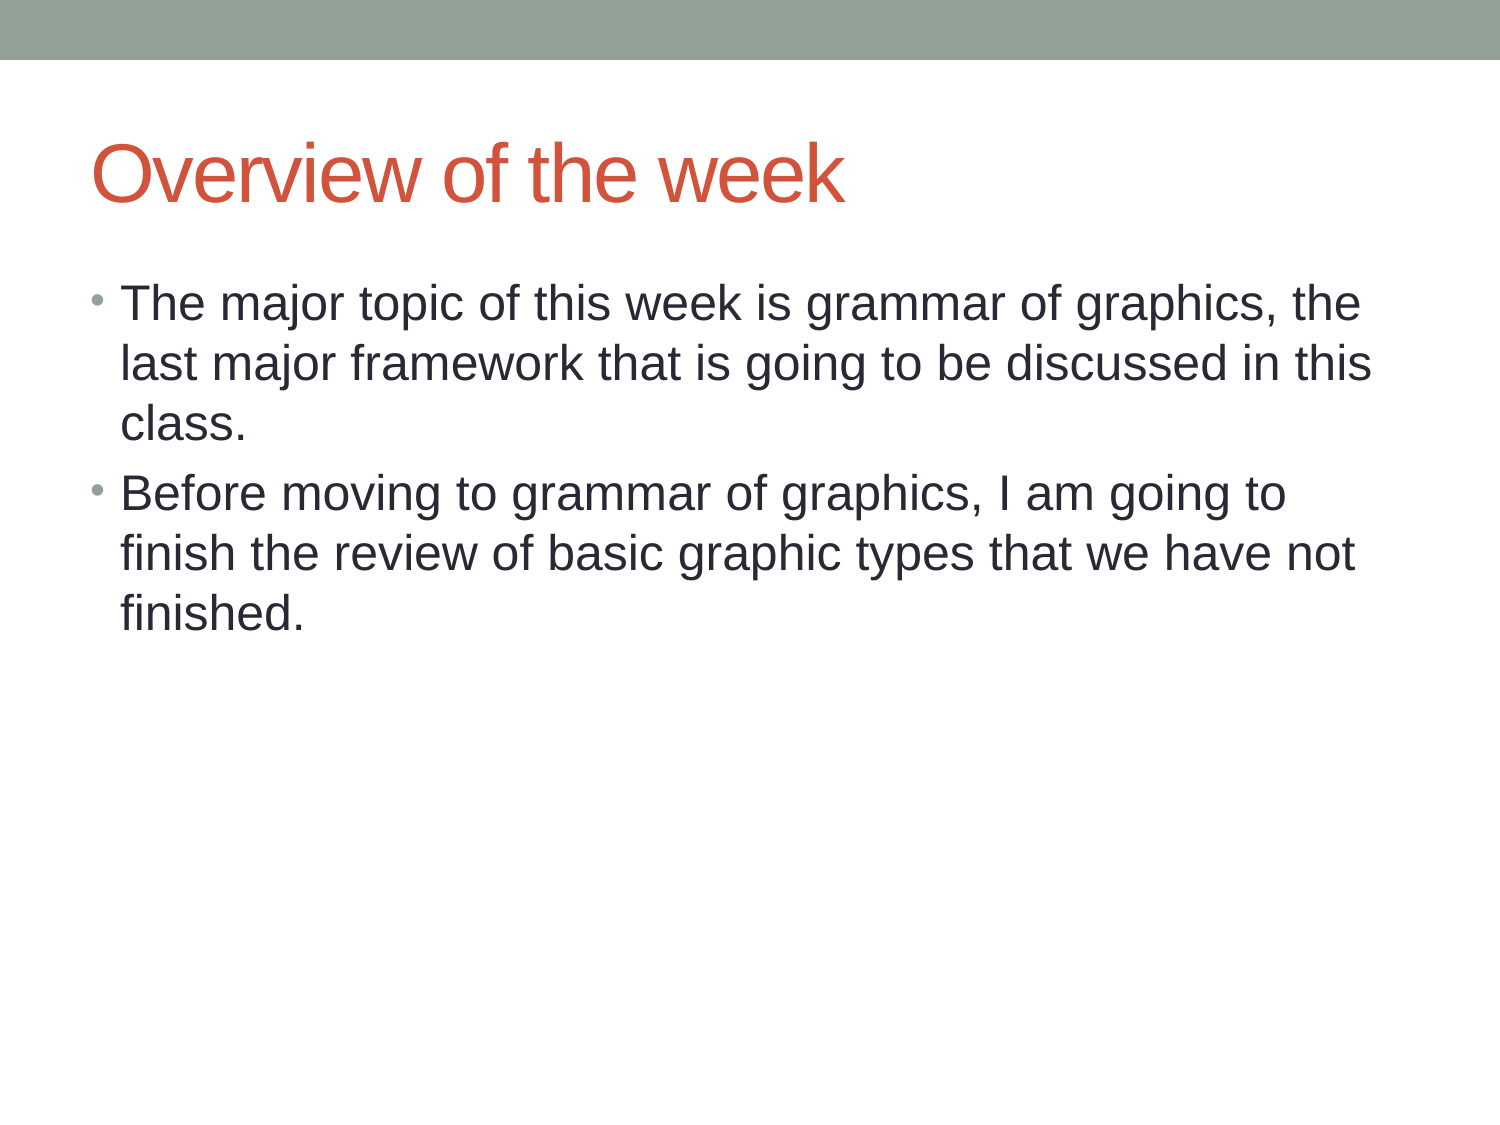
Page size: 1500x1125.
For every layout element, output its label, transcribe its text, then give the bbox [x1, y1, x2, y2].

title Overview of the week [75, 87, 1425, 250]
list The major topic of this week is grammar of graphics, the last major framework that is going to be discussed in this class. Before moving to grammar of graphics, I am going to finish the review of basic graphic types that we have not finished. [75, 262, 1425, 1063]
